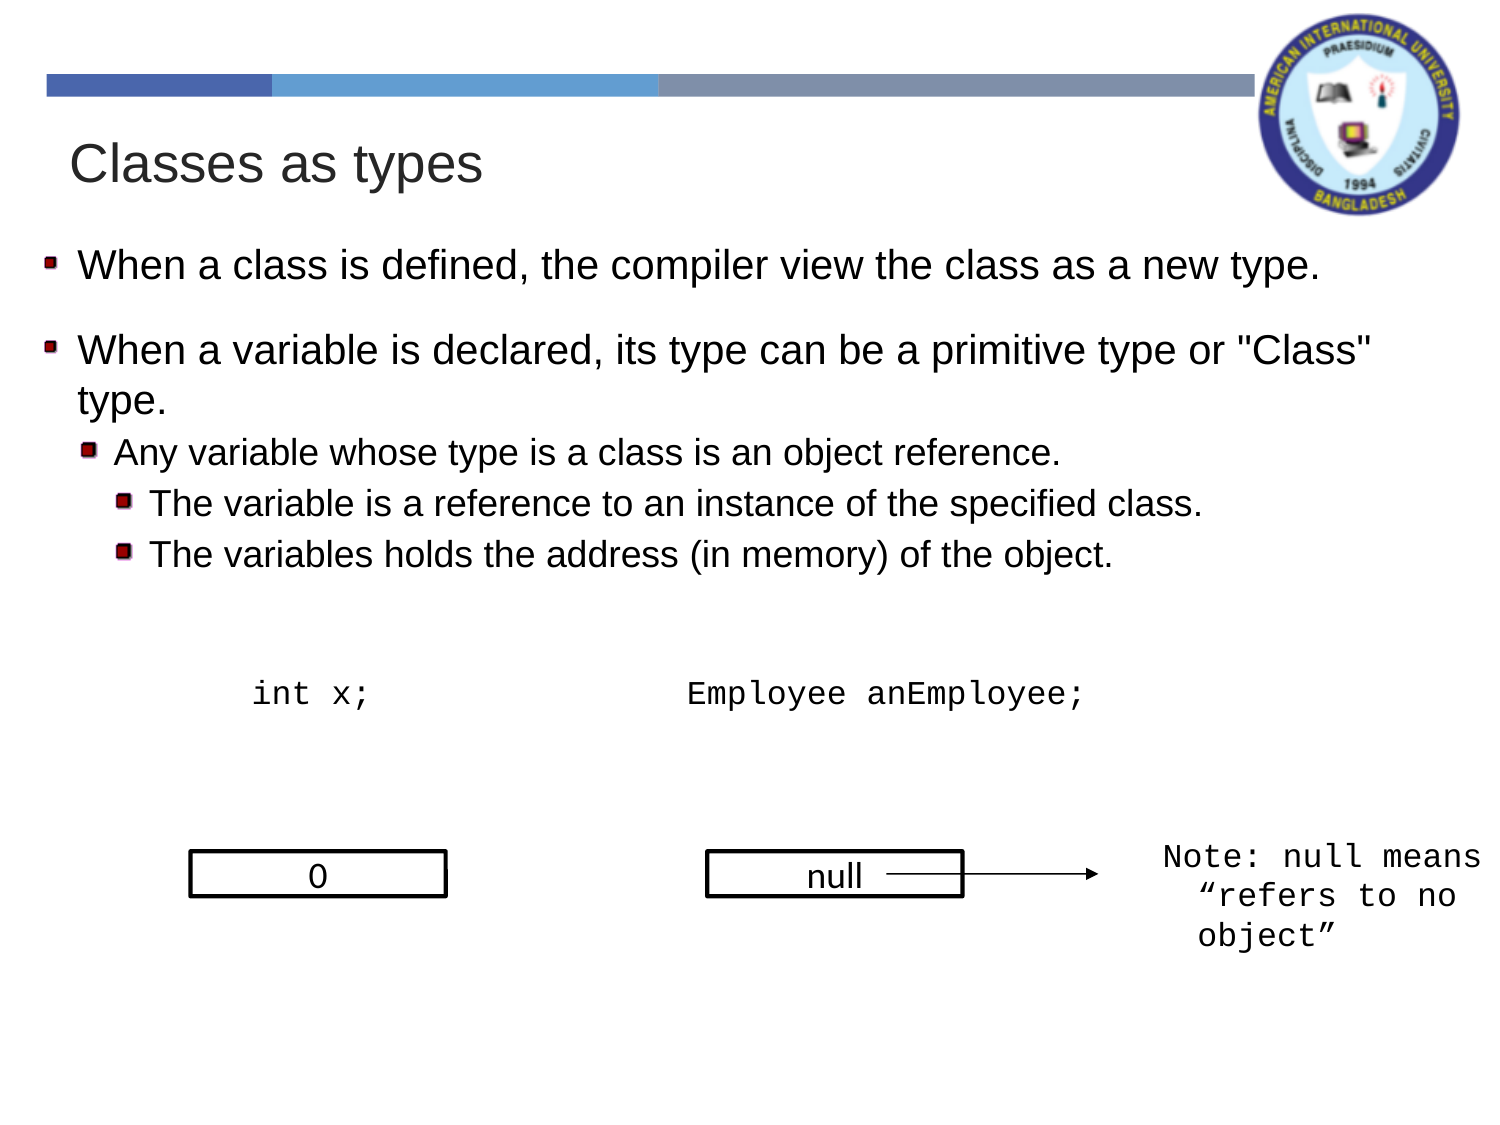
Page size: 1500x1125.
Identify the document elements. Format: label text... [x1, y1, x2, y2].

text_box 0 [188, 849, 448, 899]
picture [78, 439, 101, 462]
text_box [886, 867, 1099, 881]
text_box null [705, 849, 965, 899]
picture [1254, 9, 1465, 221]
picture [113, 490, 136, 513]
picture [113, 540, 136, 564]
picture [42, 254, 60, 272]
text_box Employee anEmployee; [686, 670, 1129, 711]
text_box When a class is defined, the compiler view the class as a new type. When a variable is declared, its type can be a primitive type or "Class" type. Any variable whose type is a class is an object reference. The variable is a reference to an instance of the specified class. The variables holds the address (in memory) of the object. [42, 238, 1458, 575]
text_box int x; [251, 670, 385, 711]
text_box Classes as types [55, 119, 1129, 201]
text_box Note: null means “refers to no object” [1162, 833, 1500, 954]
picture [42, 338, 60, 356]
